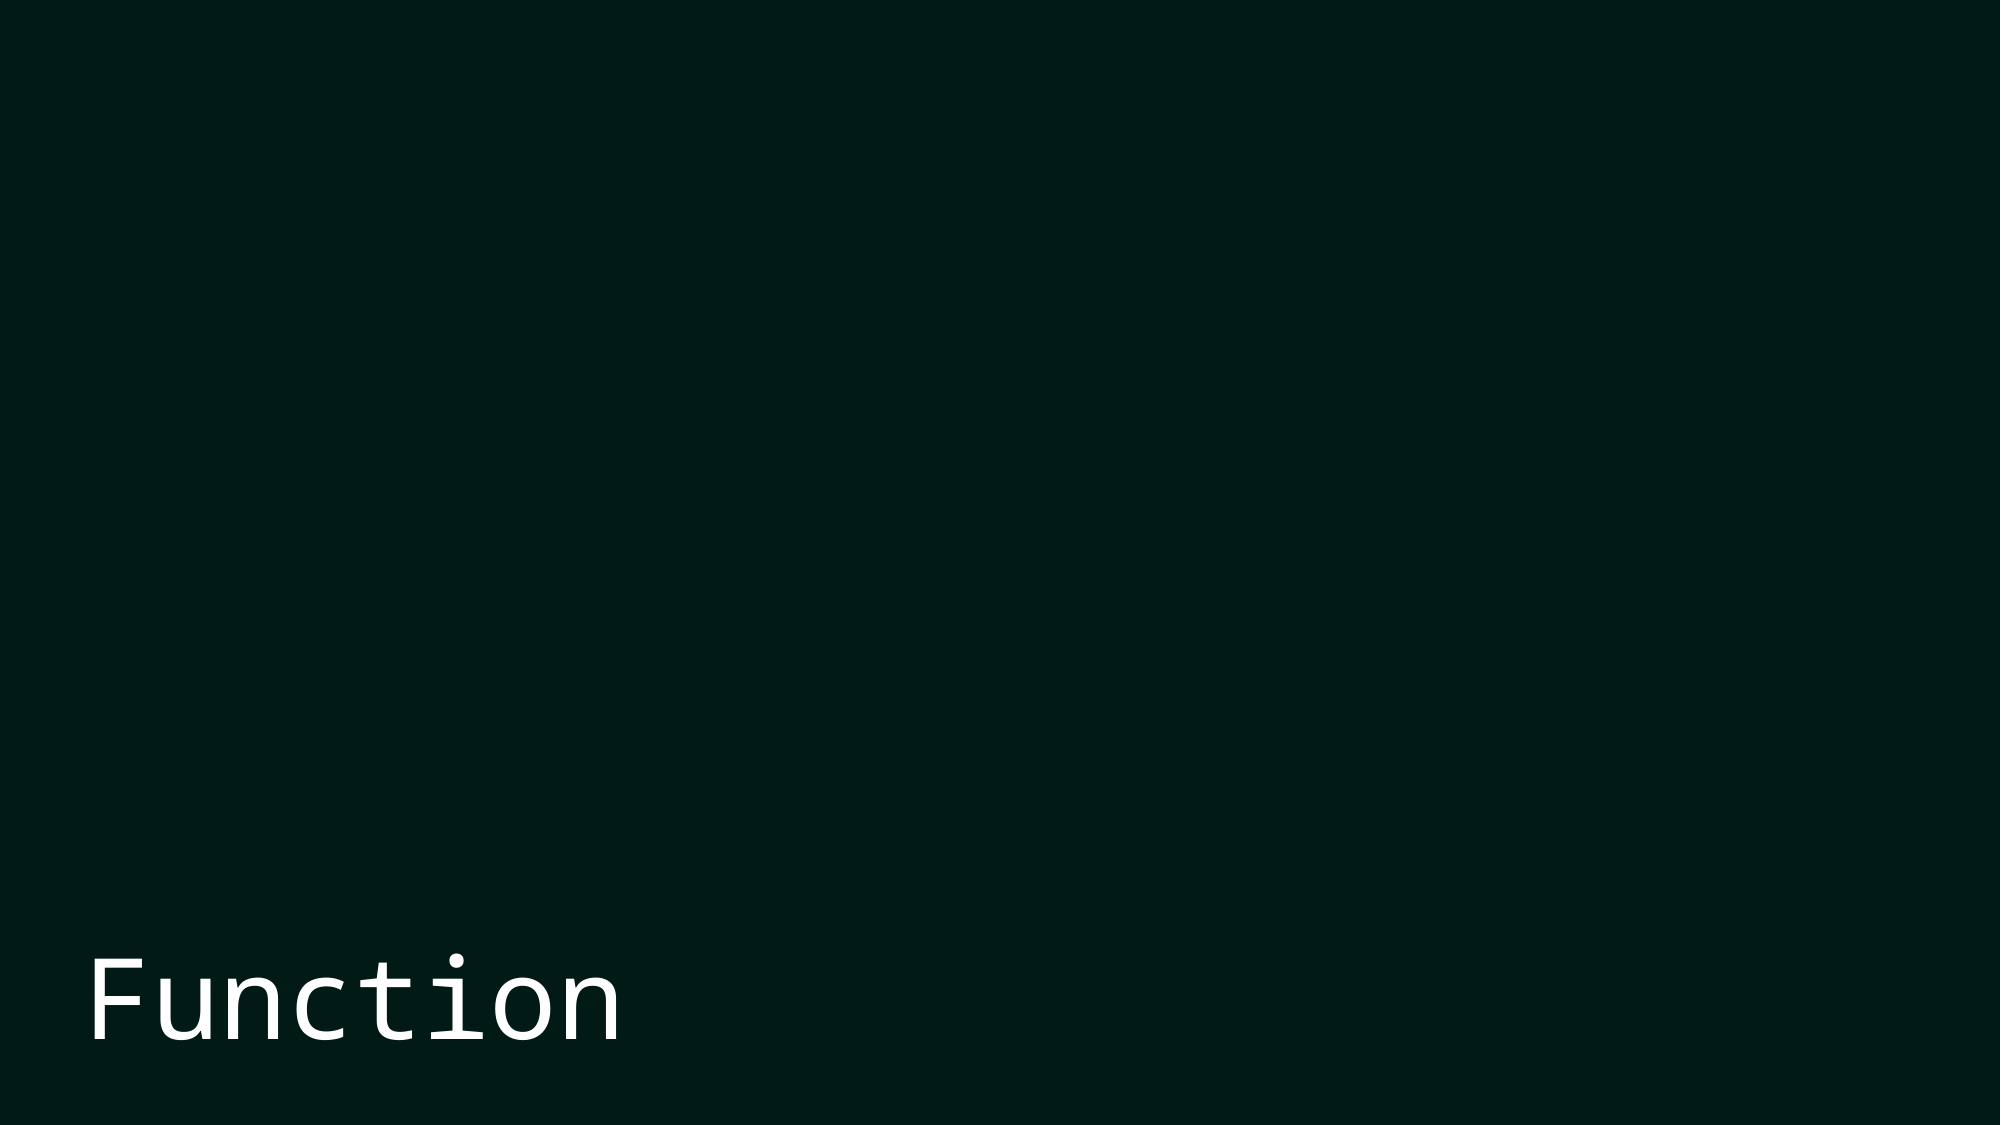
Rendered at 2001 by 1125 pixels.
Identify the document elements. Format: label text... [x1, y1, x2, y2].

text_box Function [69, 919, 1671, 1070]
